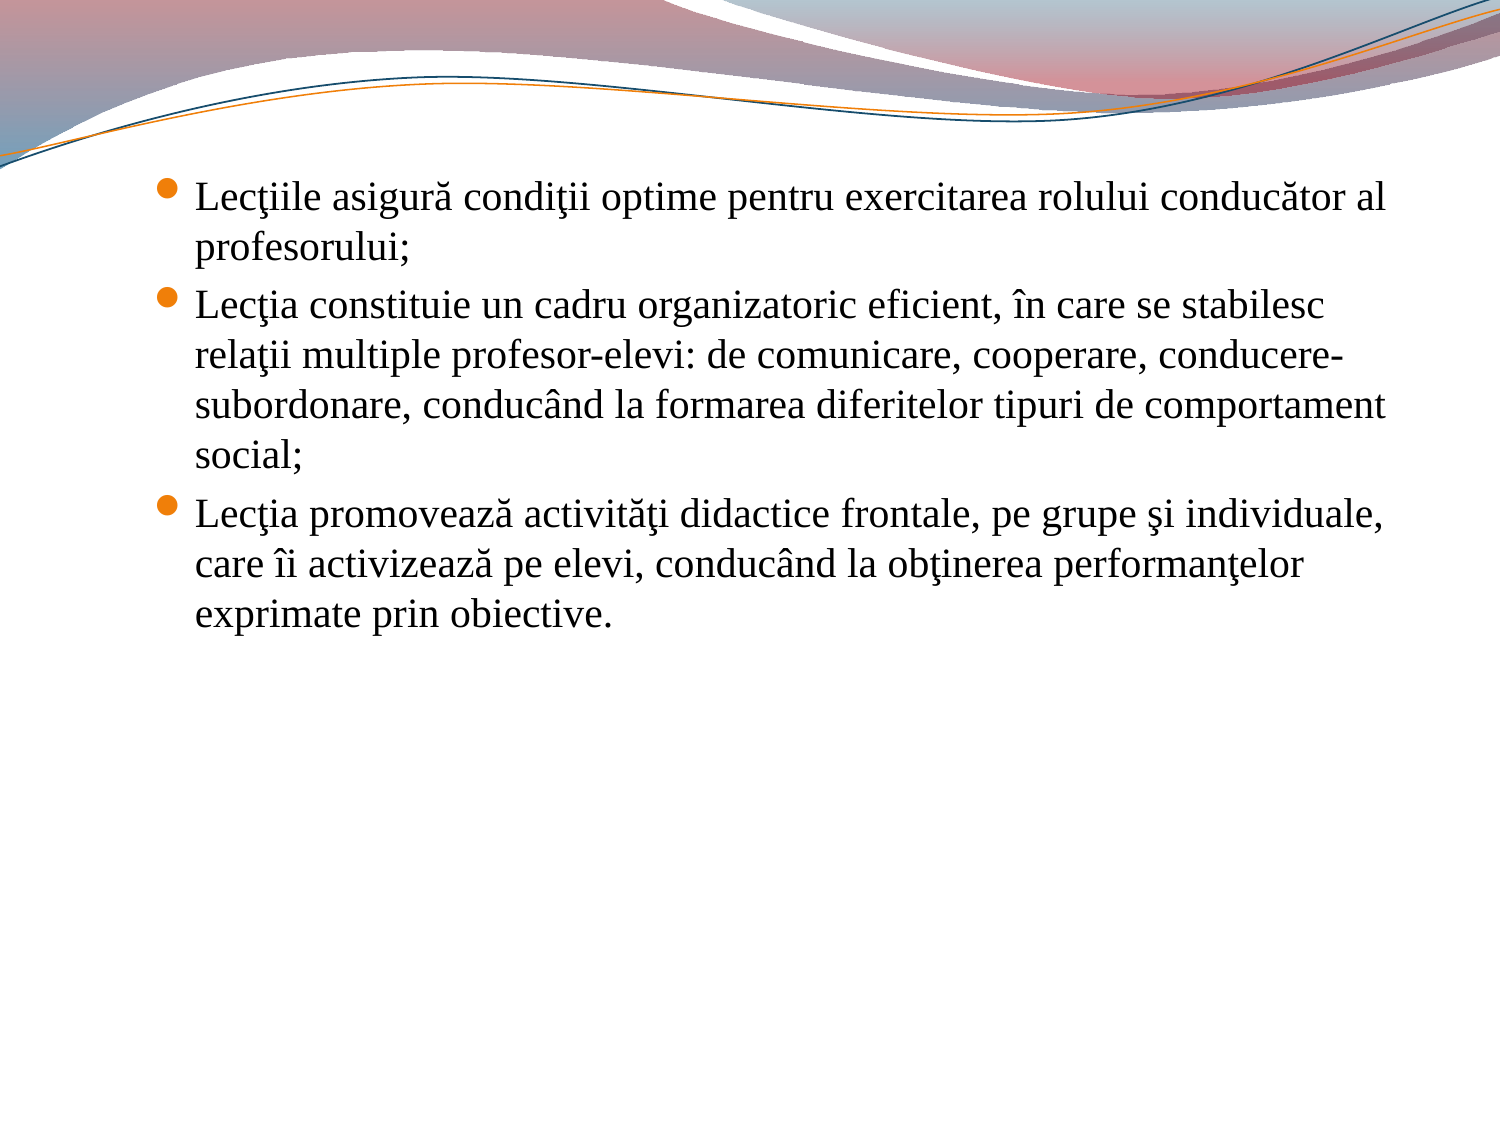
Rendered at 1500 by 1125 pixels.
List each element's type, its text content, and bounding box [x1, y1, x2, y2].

list Lecţiile asigură condiţii optime pentru exercitarea rolului conducător al profesorului; Lecţia constituie un cadru organizatoric eficient, în care se stabilesc relaţii multiple profesor-elevi: de comunicare, cooperare, conducere-subordonare, conducând la formarea diferitelor tipuri de comportament social; Lecţia promovează activităţi didactice frontale, pe grupe şi individuale, care îi activizează pe elevi, conducând la obţinerea performanţelor exprimate prin obiective. [75, 160, 1425, 1038]
